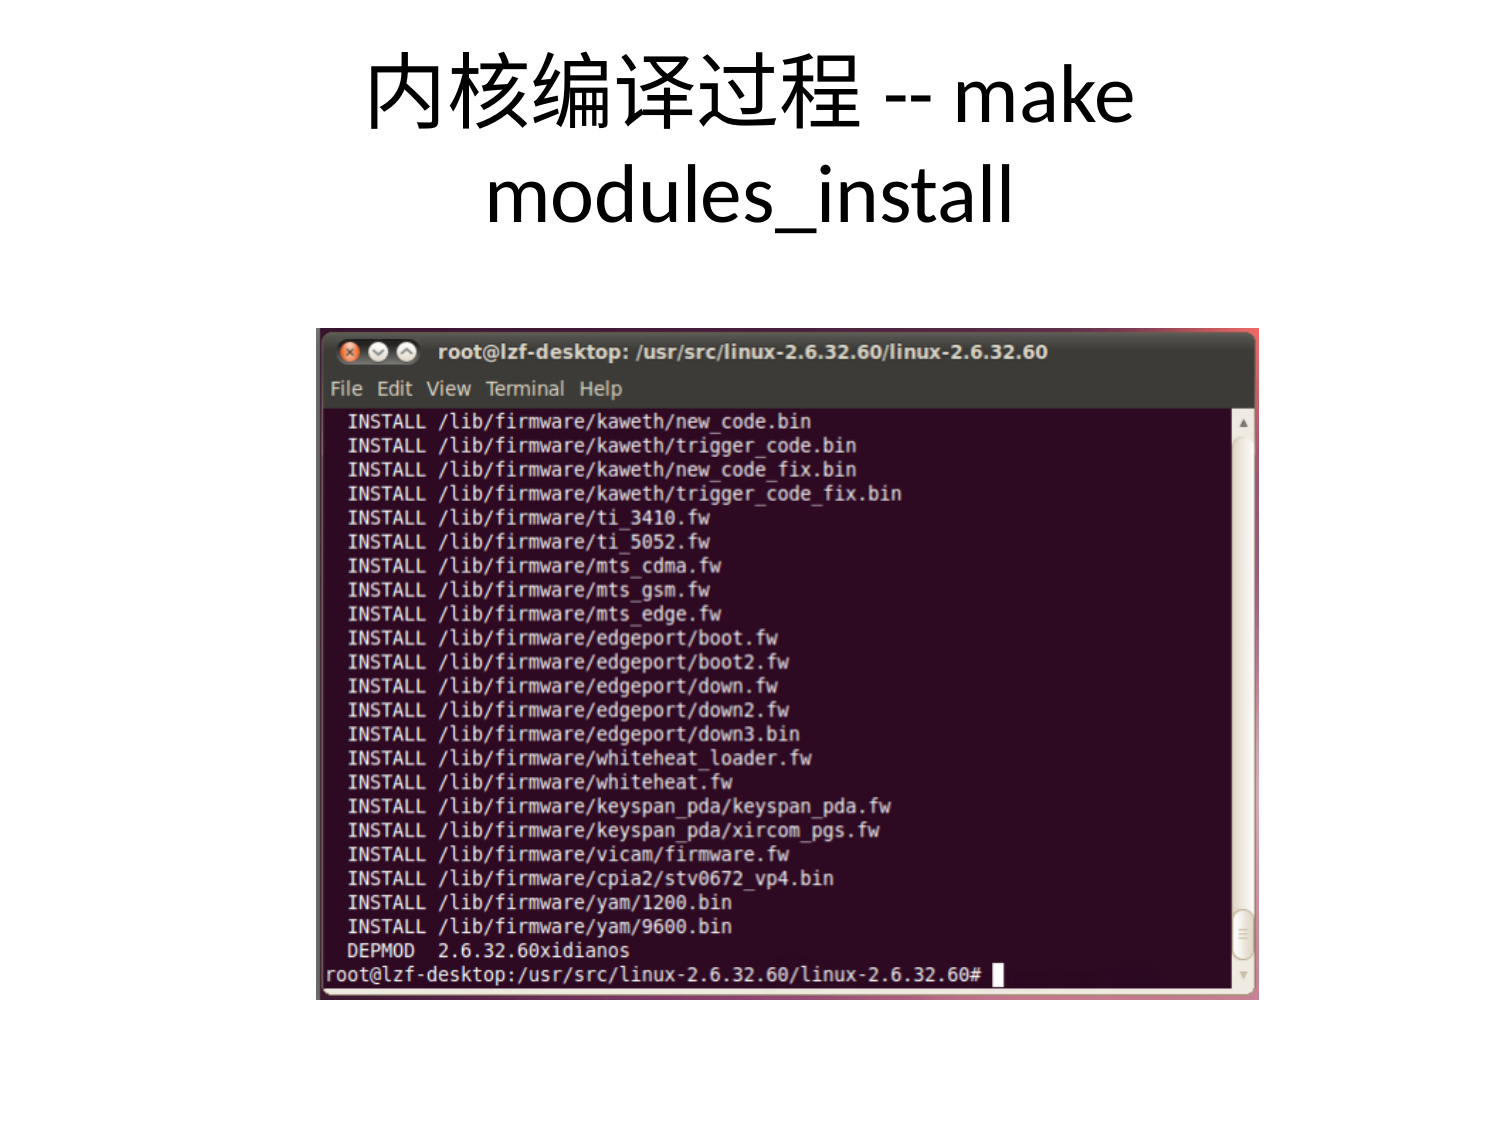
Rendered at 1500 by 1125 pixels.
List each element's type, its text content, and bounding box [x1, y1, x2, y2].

title 内核编译过程-- make modules_install [74, 44, 1426, 233]
picture [316, 327, 1259, 1000]
